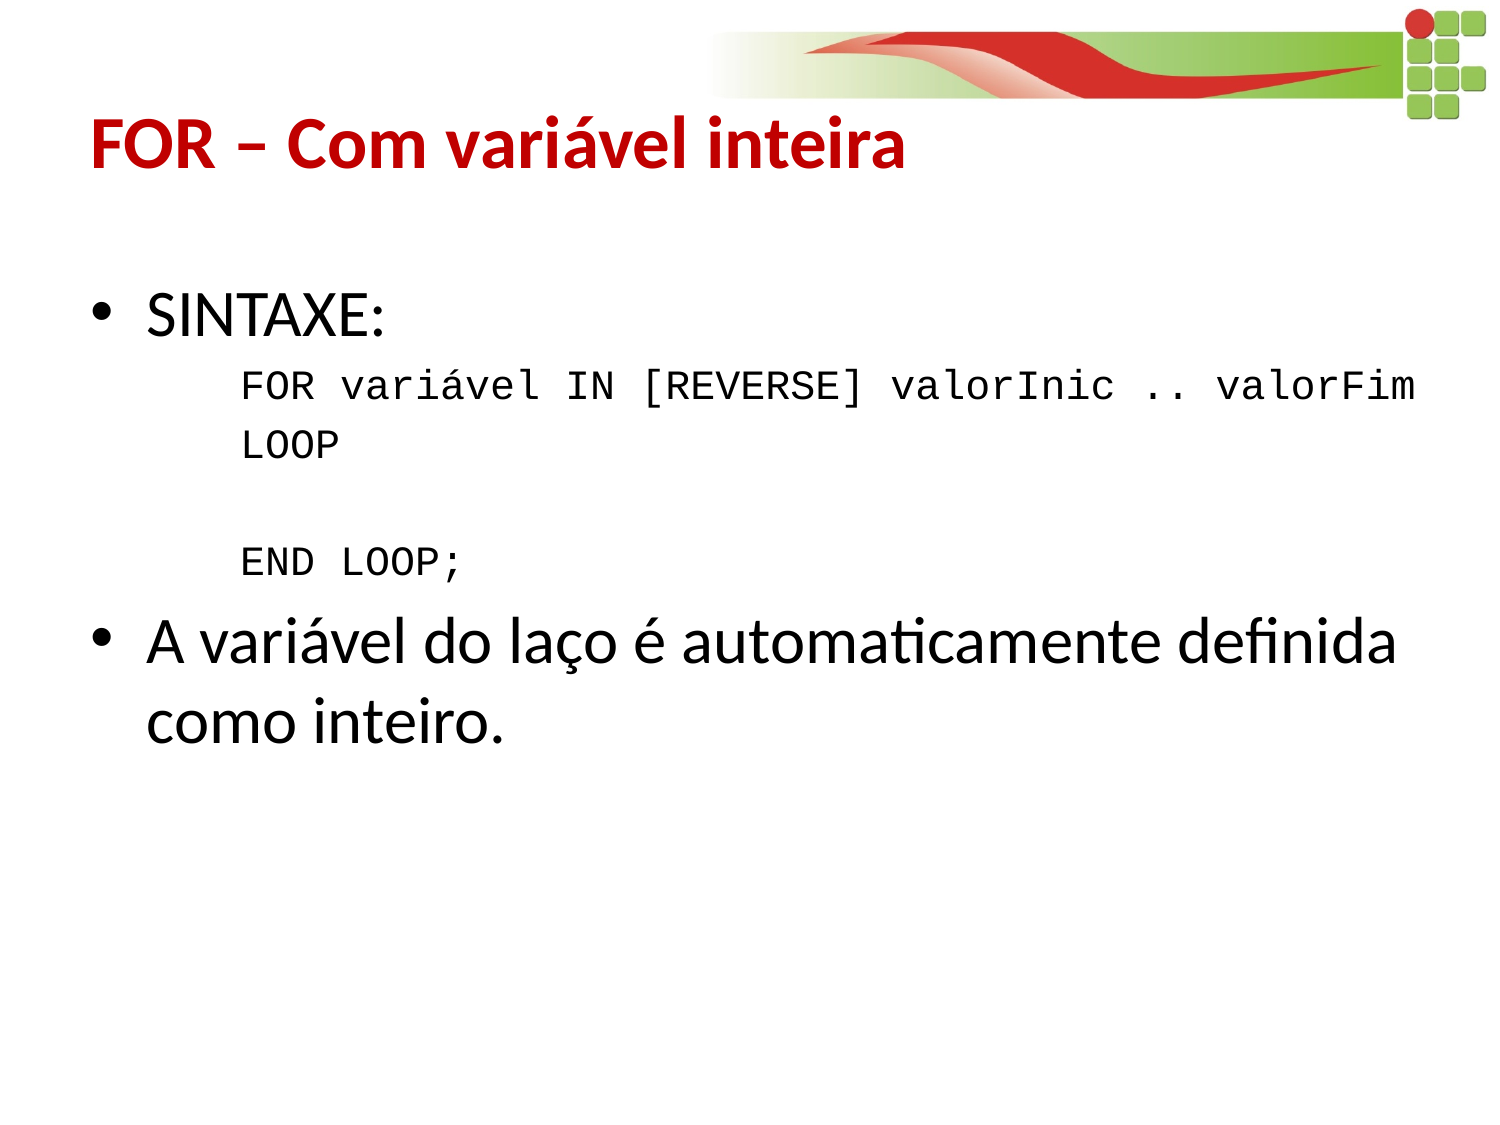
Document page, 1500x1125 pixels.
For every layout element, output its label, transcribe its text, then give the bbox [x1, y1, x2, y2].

list SINTAXE: FOR variável IN [REVERSE] valorInic .. valorFim LOOP END LOOP; A variável do laço é automaticamente definida como inteiro. [75, 262, 1500, 1005]
title FOR – Com variável inteira [75, 45, 1425, 233]
picture [703, 6, 1489, 122]
